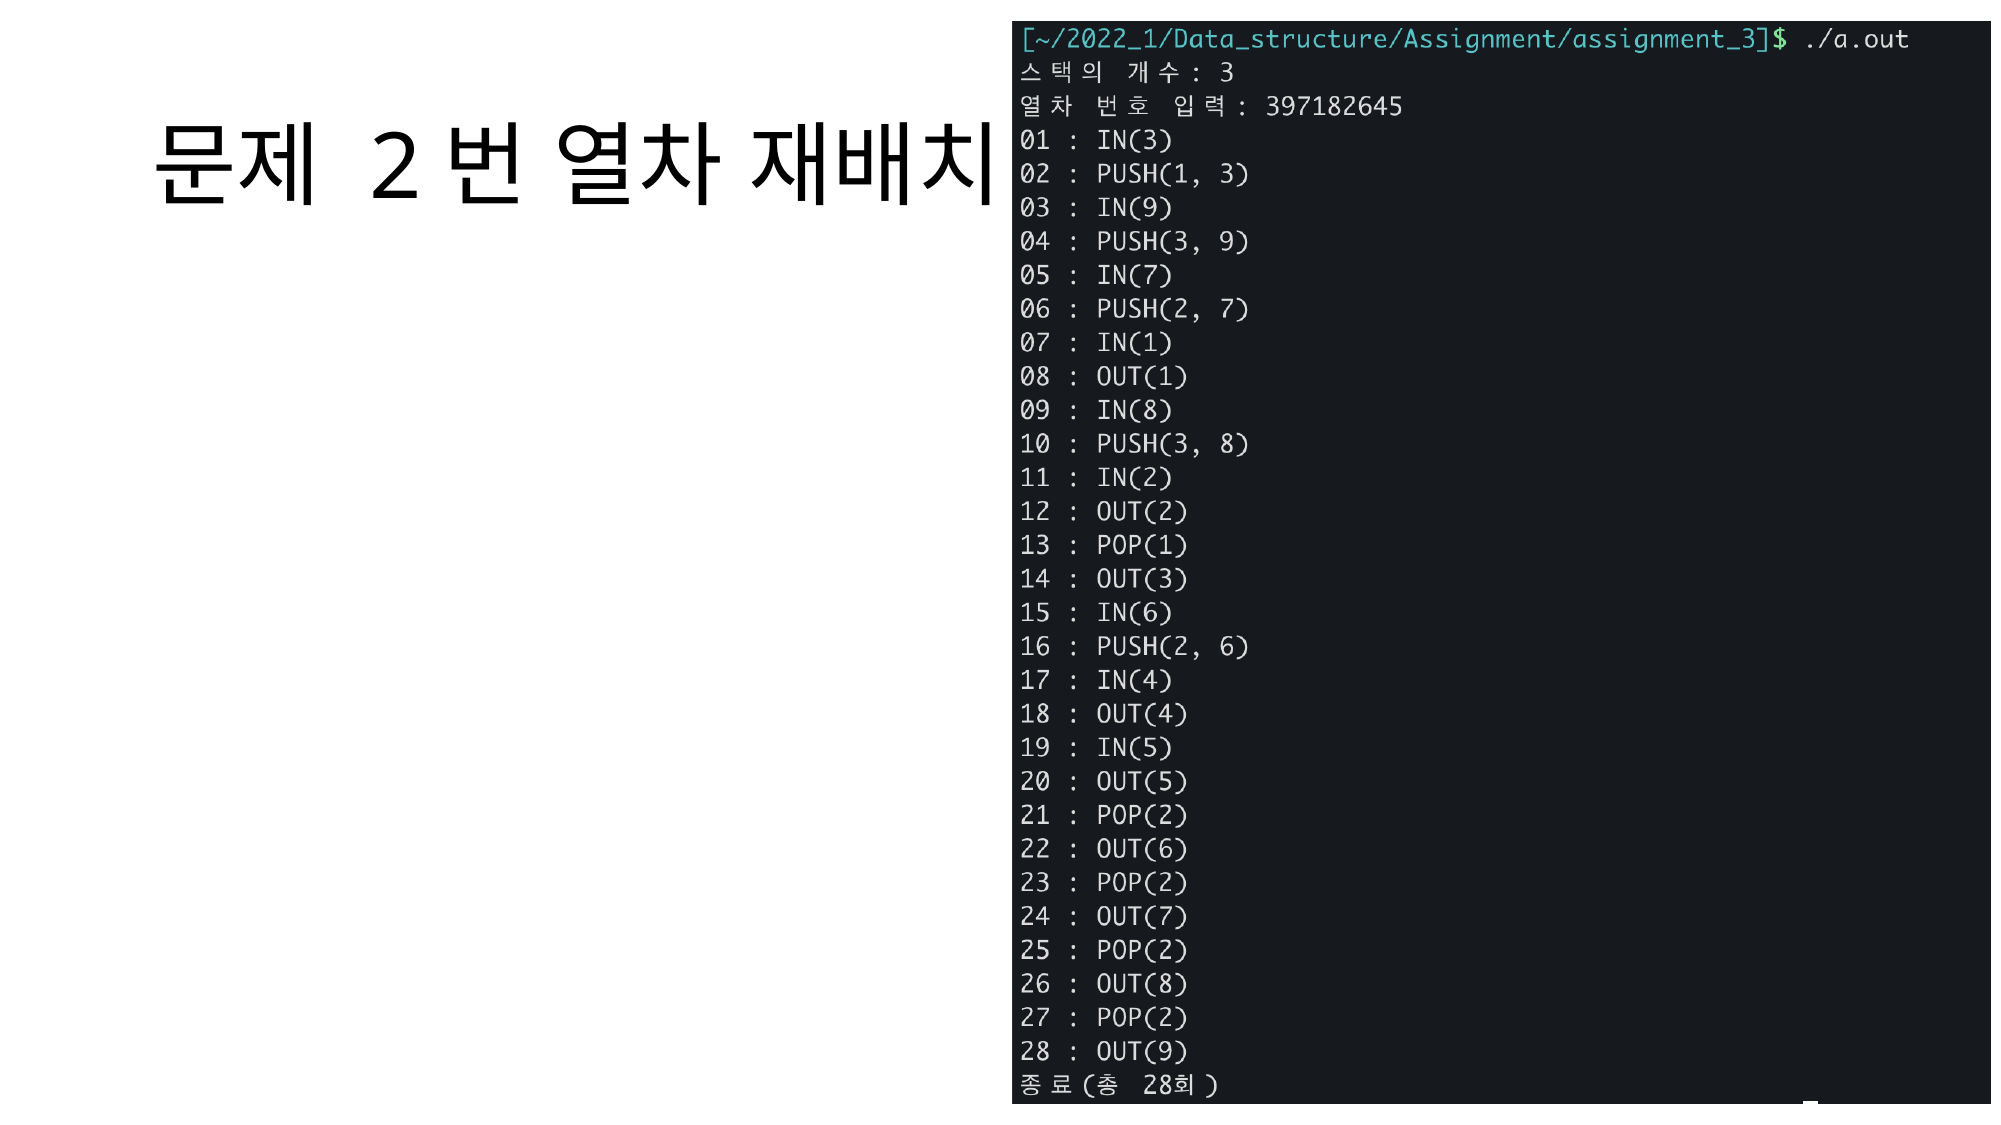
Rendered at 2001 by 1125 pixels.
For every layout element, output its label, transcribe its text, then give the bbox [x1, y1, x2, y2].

title 문제 2번 열차 재배치 [137, 59, 1012, 278]
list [1012, 21, 1991, 1104]
